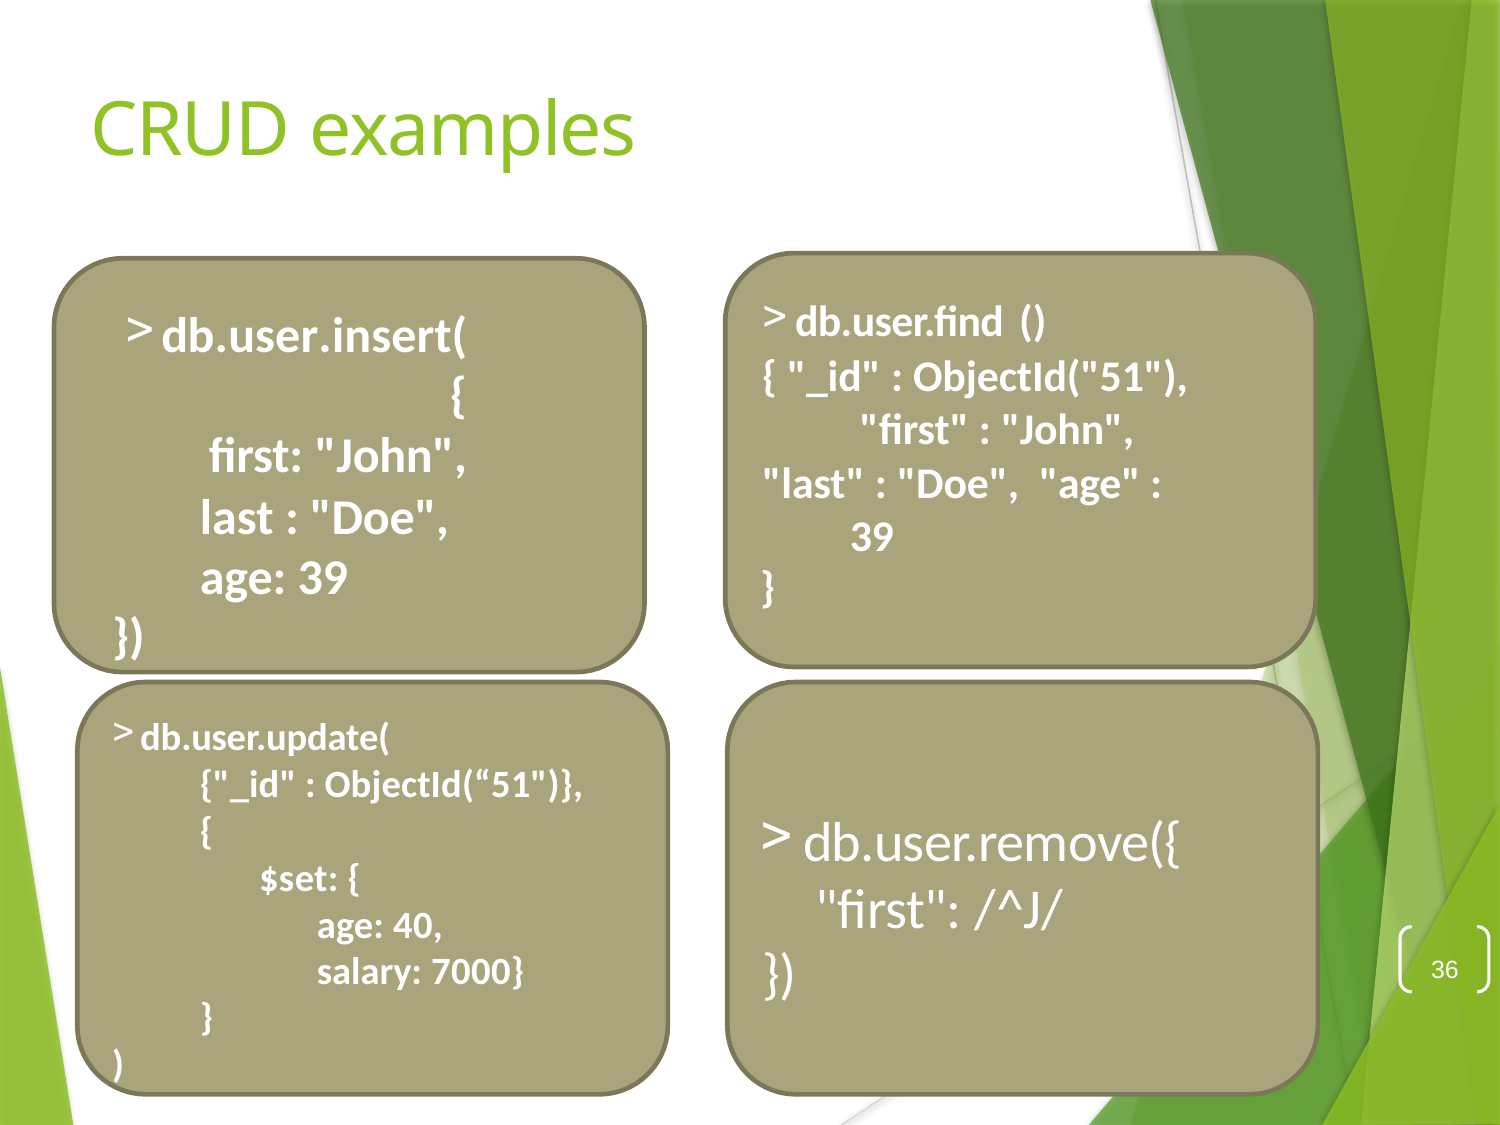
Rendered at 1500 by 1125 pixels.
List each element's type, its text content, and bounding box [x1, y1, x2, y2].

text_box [724, 252, 1316, 668]
title CRUD examples [87, 77, 712, 269]
text_box 36 [1428, 951, 1462, 984]
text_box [727, 681, 1319, 1095]
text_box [53, 257, 645, 673]
text_box [1477, 926, 1489, 993]
text_box [1399, 926, 1412, 993]
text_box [77, 681, 669, 1095]
